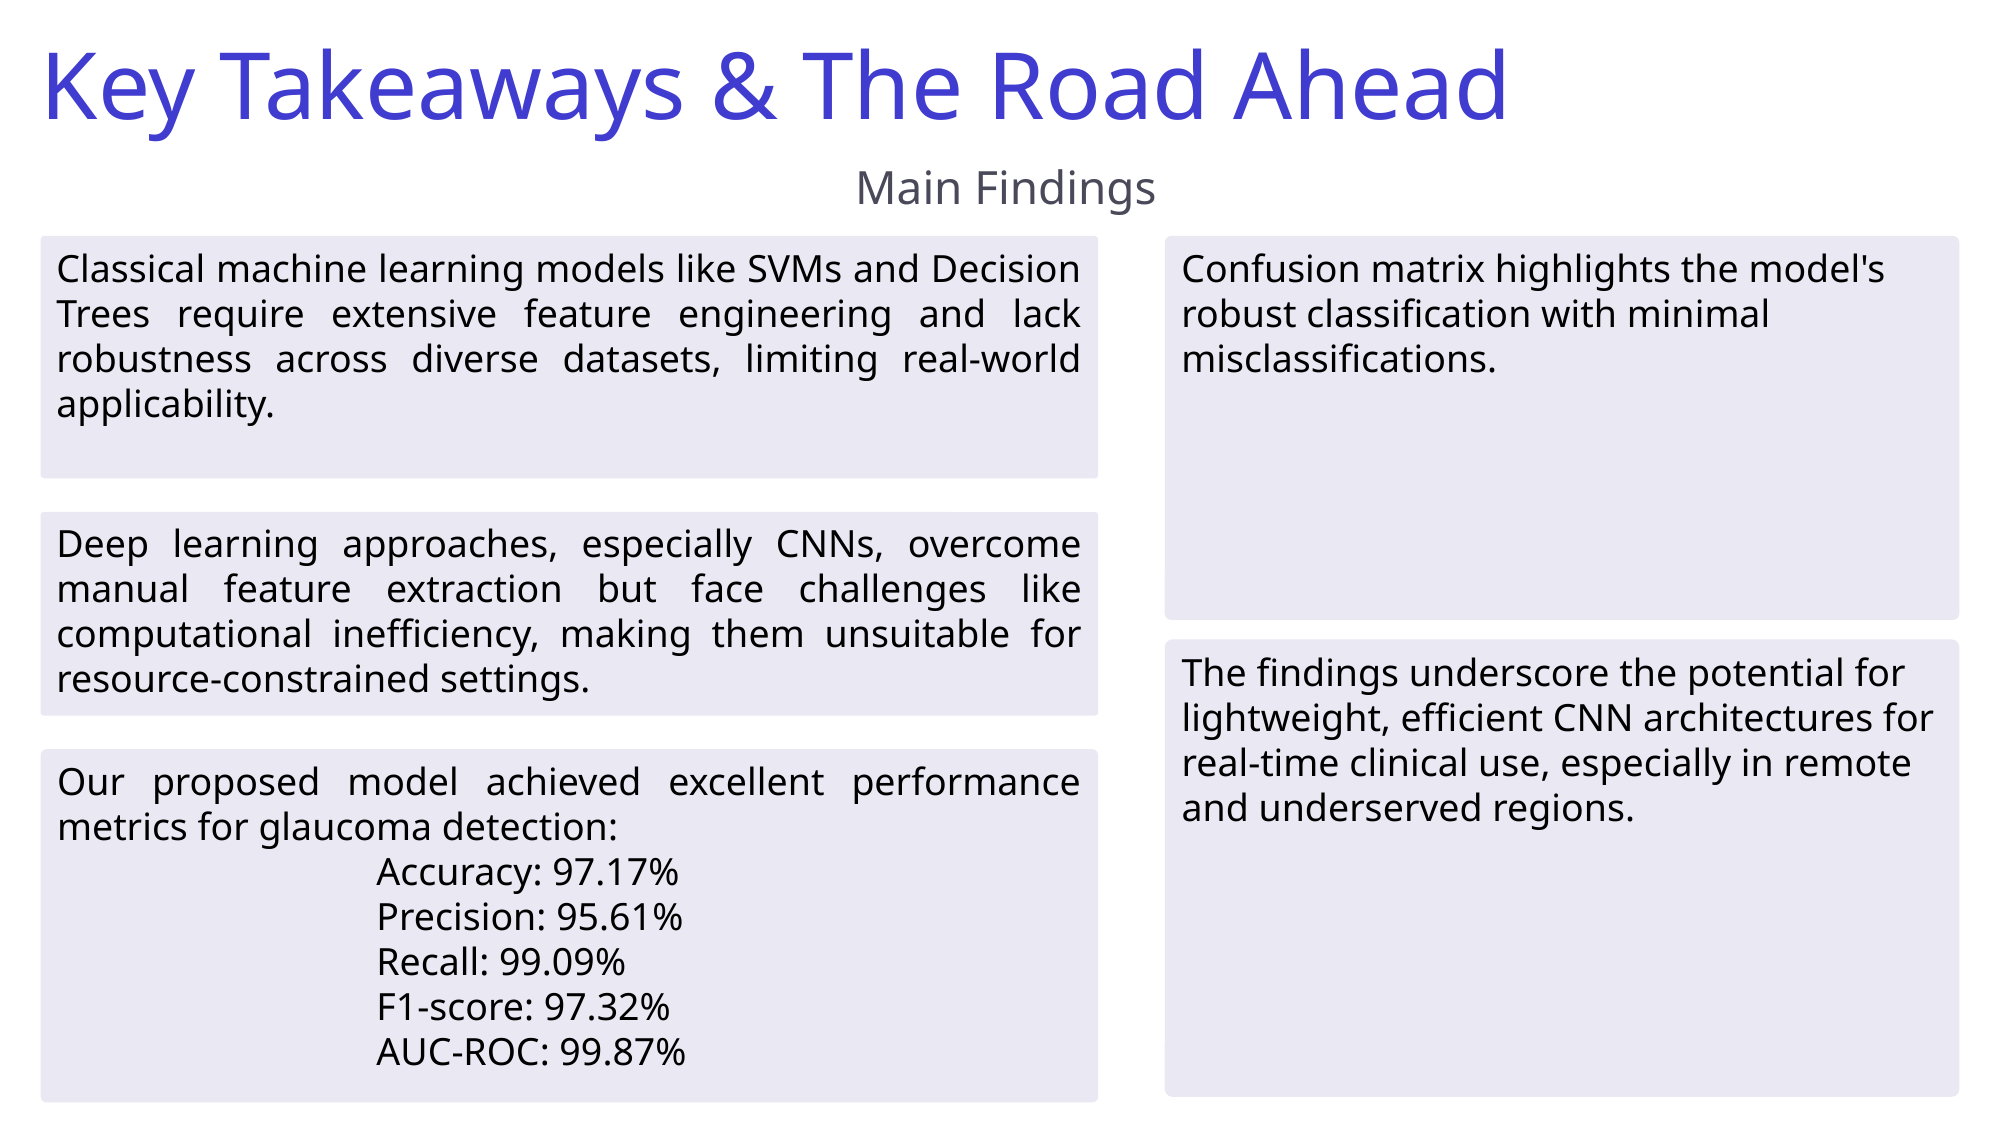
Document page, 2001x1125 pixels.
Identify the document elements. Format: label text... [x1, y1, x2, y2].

text_box Our proposed model achieved excellent performance metrics for glaucoma detection: Accuracy: 97.17% Precision: 95.61% Recall: 99.09% F1-score: 97.32% AUC-ROC: 99.87% [40, 749, 1099, 1103]
text_box [135, 216, 1902, 1082]
text_box Confusion matrix highlights the model's robust classification with minimal misclassifications. [1164, 235, 1960, 620]
text_box Classical machine learning models like SVMs and Decision Trees require extensive feature engineering and lack robustness across diverse datasets, limiting real-world applicability. [40, 235, 135, 479]
text_box Deep learning approaches, especially CNNs, overcome manual feature extraction but face challenges like computational inefficiency, making them unsuitable for resource-constrained settings. [40, 511, 1099, 716]
text_box Main Findings [855, 156, 1321, 215]
text_box The findings underscore the potential for lightweight, efficient CNN architectures for real-time clinical use, especially in remote and underserved regions. [1164, 639, 1960, 1097]
text_box Key Takeaways & The Road Ahead [40, 22, 1670, 139]
text_box [77, 342, 99, 418]
